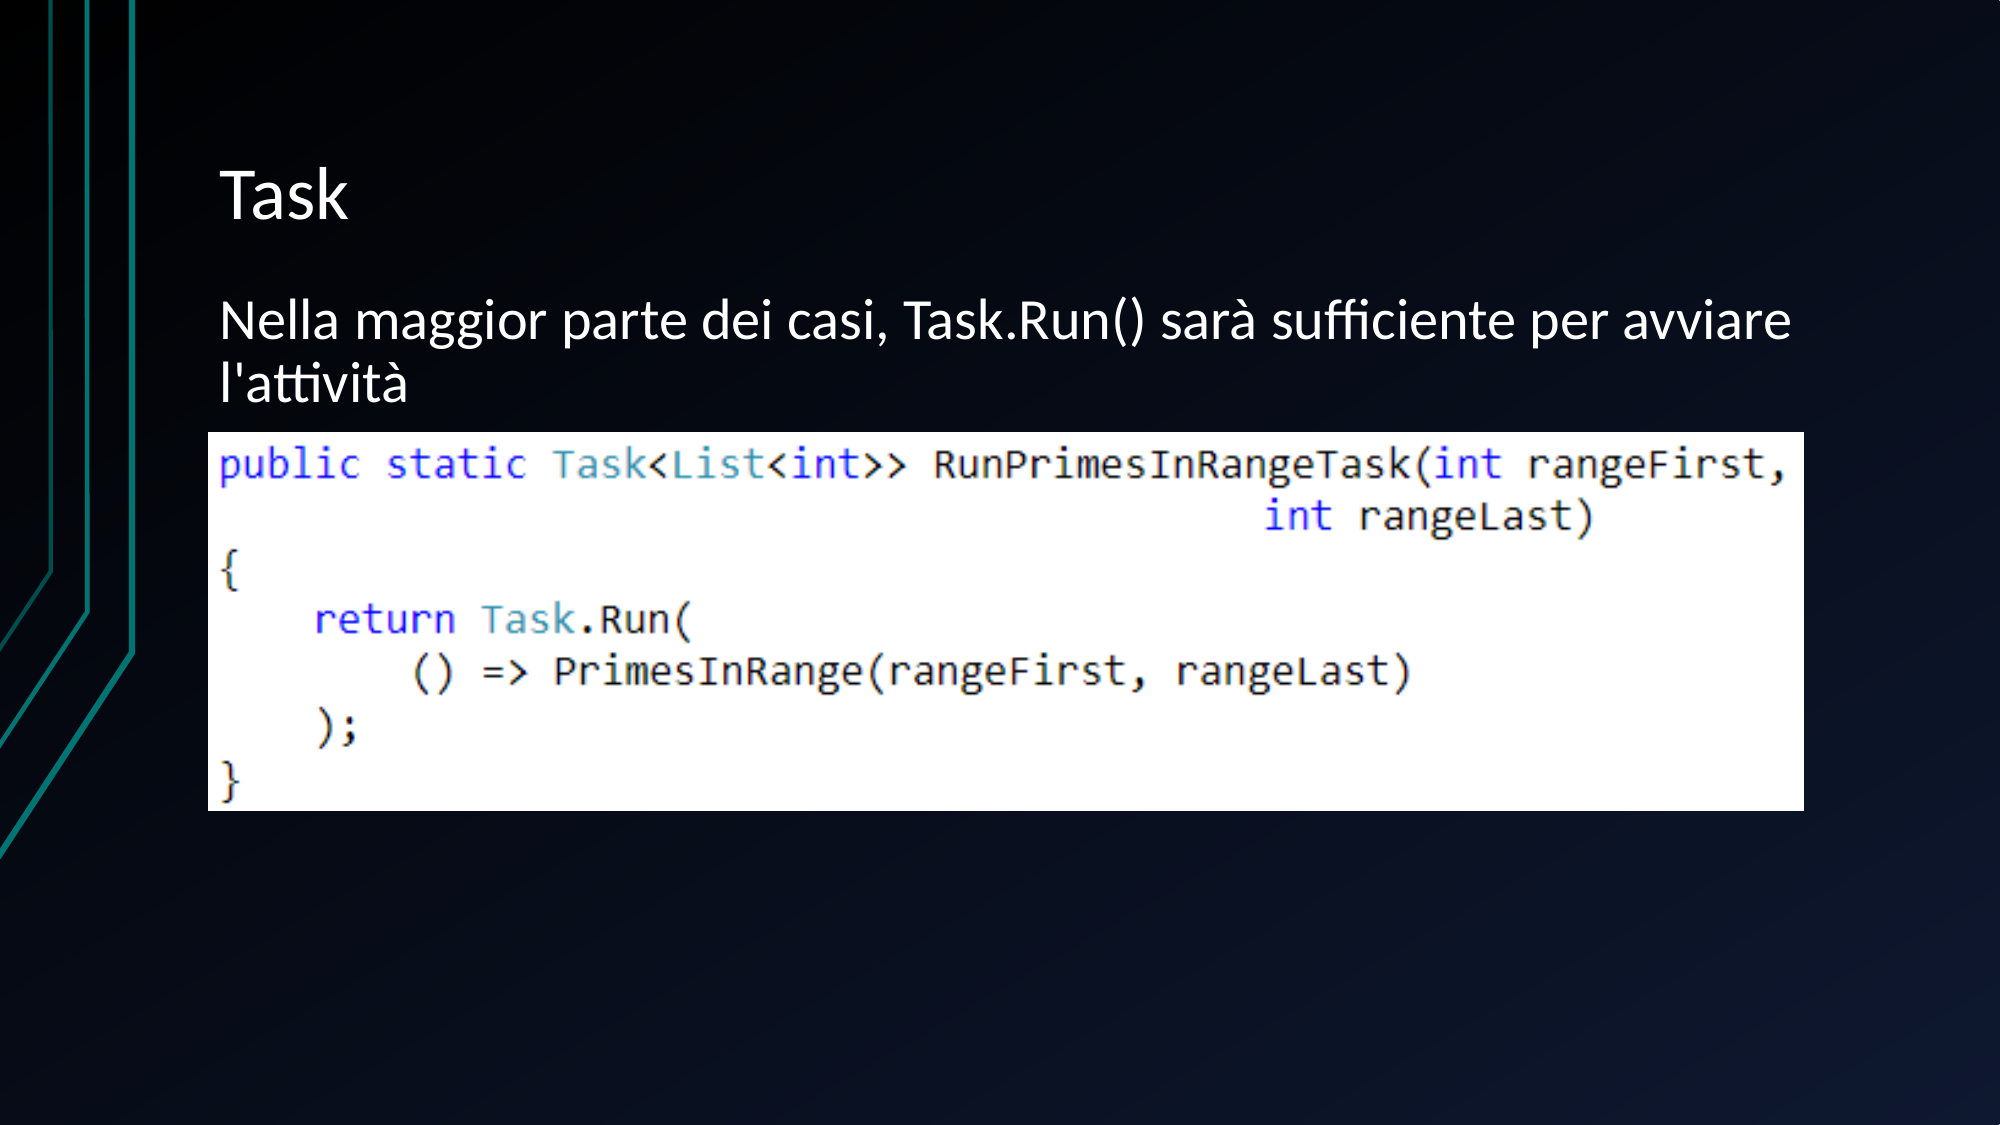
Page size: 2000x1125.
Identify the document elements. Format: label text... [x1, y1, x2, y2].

title Task [199, 45, 1900, 246]
list Nella maggior parte dei casi, Task.Run() sarà sufficiente per avviare l'attività [199, 279, 1900, 1012]
picture [207, 432, 1804, 811]
